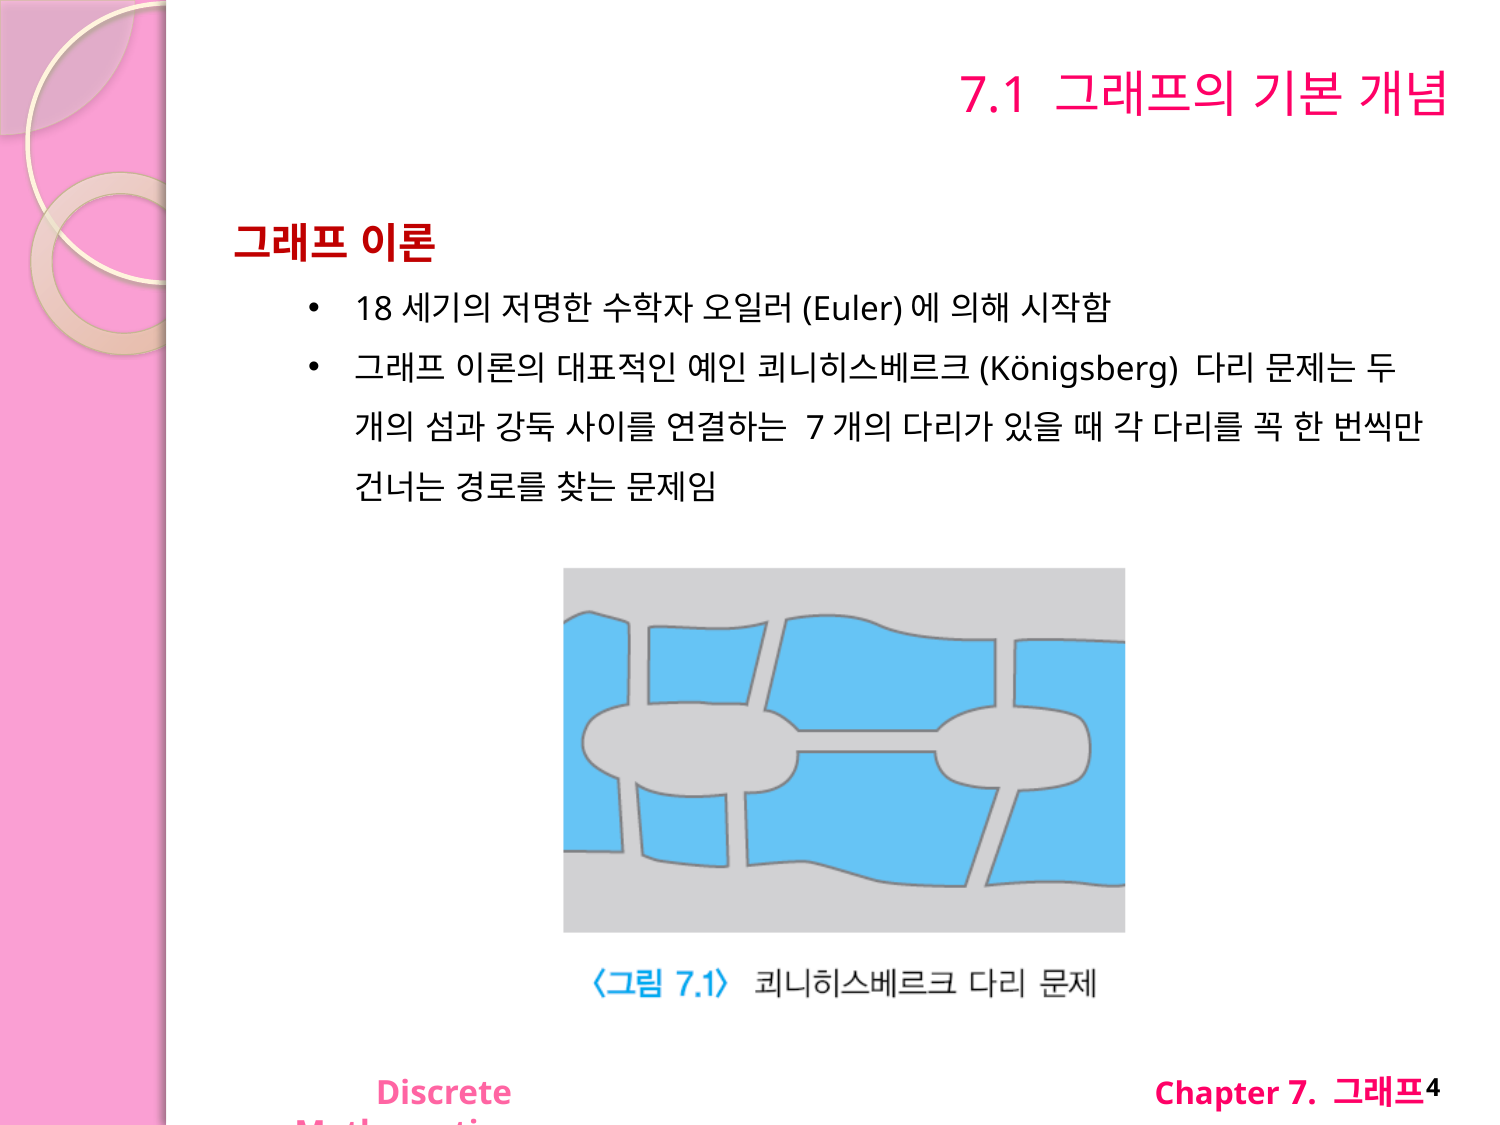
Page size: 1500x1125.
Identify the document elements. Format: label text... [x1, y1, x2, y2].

text_box 그래프 이론 18세기의 저명한 수학자 오일러(Euler)에 의해 시작함 그래프 이론의 대표적인 예인 쾨니히스베르크(Königsberg) 다리 문제는 두 개의 섬과 강둑 사이를 연결하는 7개의 다리가 있을 때 각 다리를 꼭 한 번씩만 건너는 경로를 찾는 문제임 [218, 184, 1451, 514]
title 7.1 그래프의 기본 개념 [235, 45, 1466, 141]
text_box Discrete Mathematics [172, 1063, 528, 1125]
text_box Chapter 7. 그래프 [1139, 1063, 1500, 1119]
picture [537, 550, 1152, 1024]
